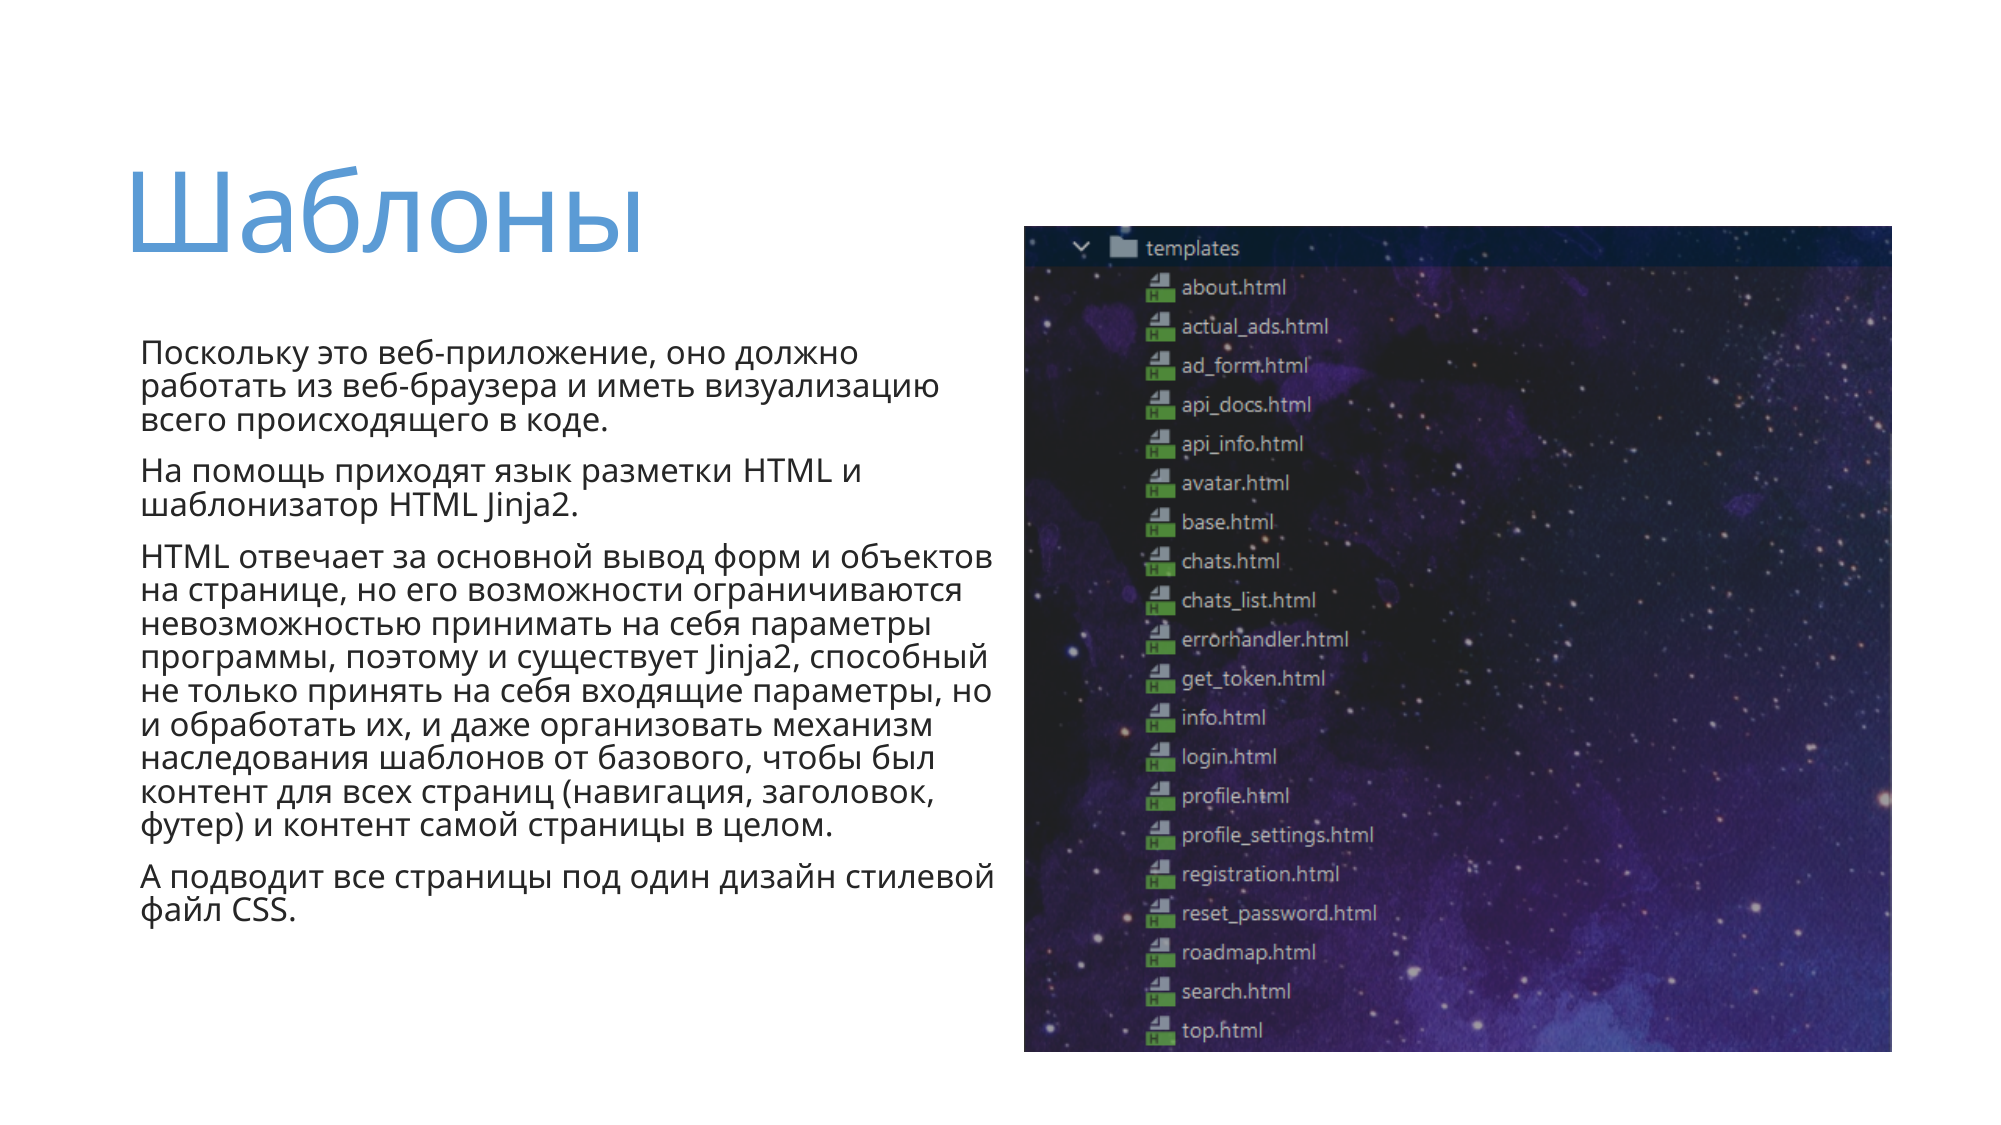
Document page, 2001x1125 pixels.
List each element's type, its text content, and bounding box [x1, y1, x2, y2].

picture [1024, 226, 1892, 1052]
list Поскольку это веб-приложение, оно должно работать из веб-браузера и иметь визуализацию всего происходящего в коде. На помощь приходят язык разметки HTML и шаблонизатор HTML Jinja2. HTML отвечает за основной вывод форм и объектов на странице, но его возможности ограничиваются невозможностью принимать на себя параметры программы, поэтому и существует Jinja2, способный не только принять на себя входящие параметры, но и обработать их, и даже организовать механизм наследования шаблонов от базового, чтобы был контент для всех страниц (навигация, заголовок, футер) и контент самой страницы в целом. А подводит все страницы под один дизайн стилевой файл CSS. [111, 329, 1022, 948]
title Шаблоны [107, 81, 1875, 354]
